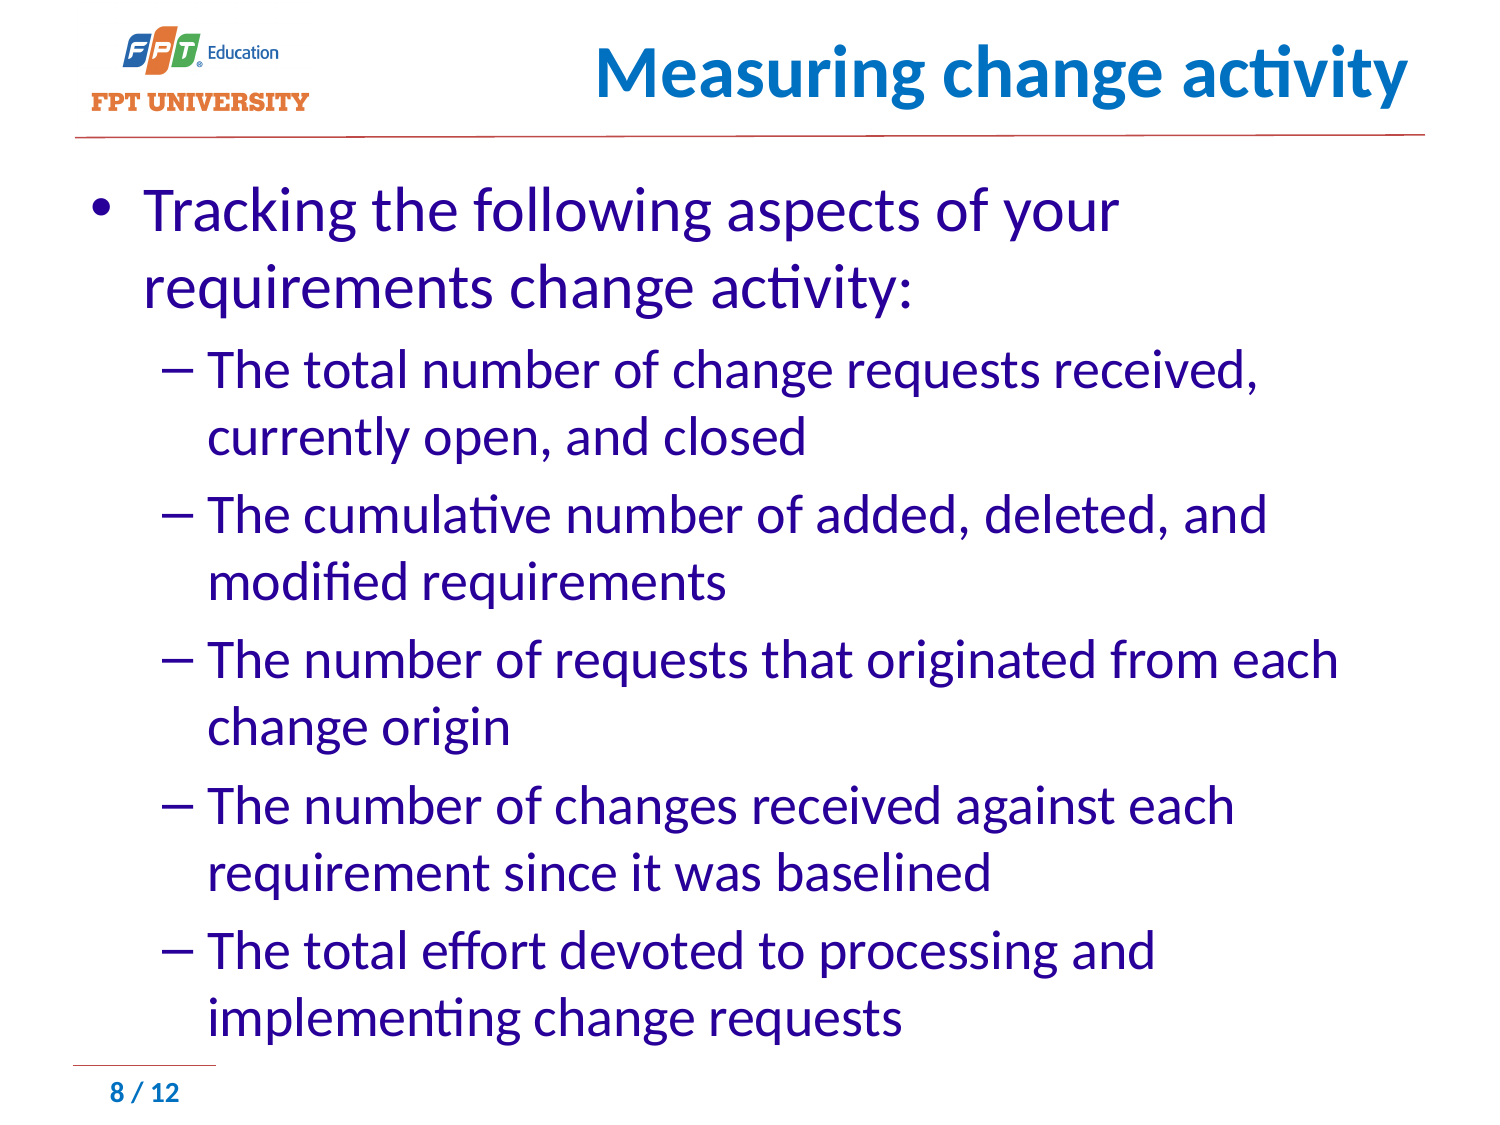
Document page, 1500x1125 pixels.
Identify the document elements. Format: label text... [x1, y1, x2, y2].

picture [77, 2, 315, 133]
title Measuring change activity [315, 0, 1425, 135]
list Tracking the following aspects of your requirements change activity: The total number of change requests received, currently open, and closed The cumulative number of added, deleted, and modified requirements The number of requests that originated from each change origin The number of changes received against each requirement since it was baselined The total effort devoted to processing and implementing change requests [75, 160, 1425, 1058]
